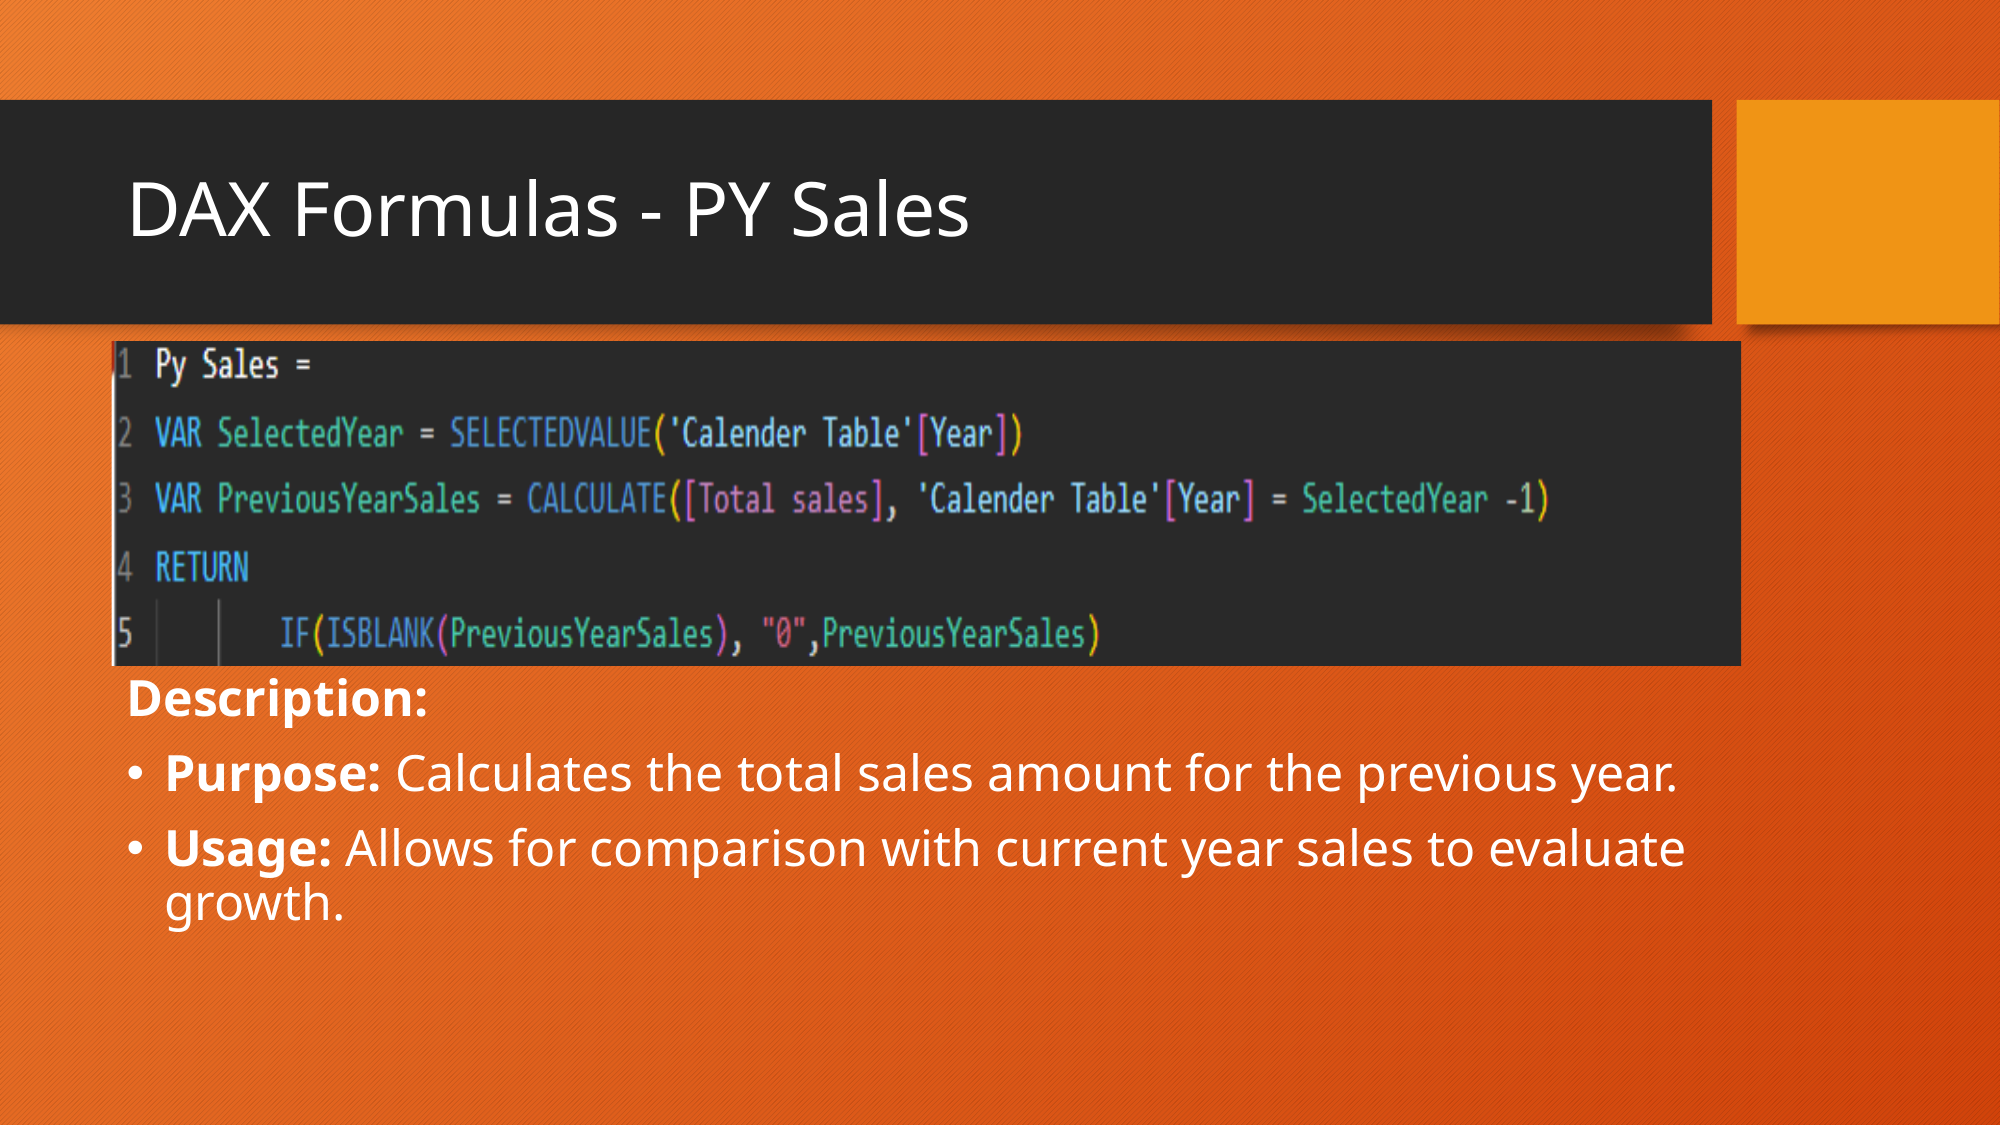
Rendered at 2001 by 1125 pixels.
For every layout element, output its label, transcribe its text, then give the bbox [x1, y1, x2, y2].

picture [0, 325, 2000, 666]
title DAX Formulas - PY Sales [111, 123, 1689, 301]
list Description: Purpose: Calculates the total sales amount for the previous year. Usage: Allows for comparison with current year sales to evaluate growth. [111, 665, 1837, 928]
